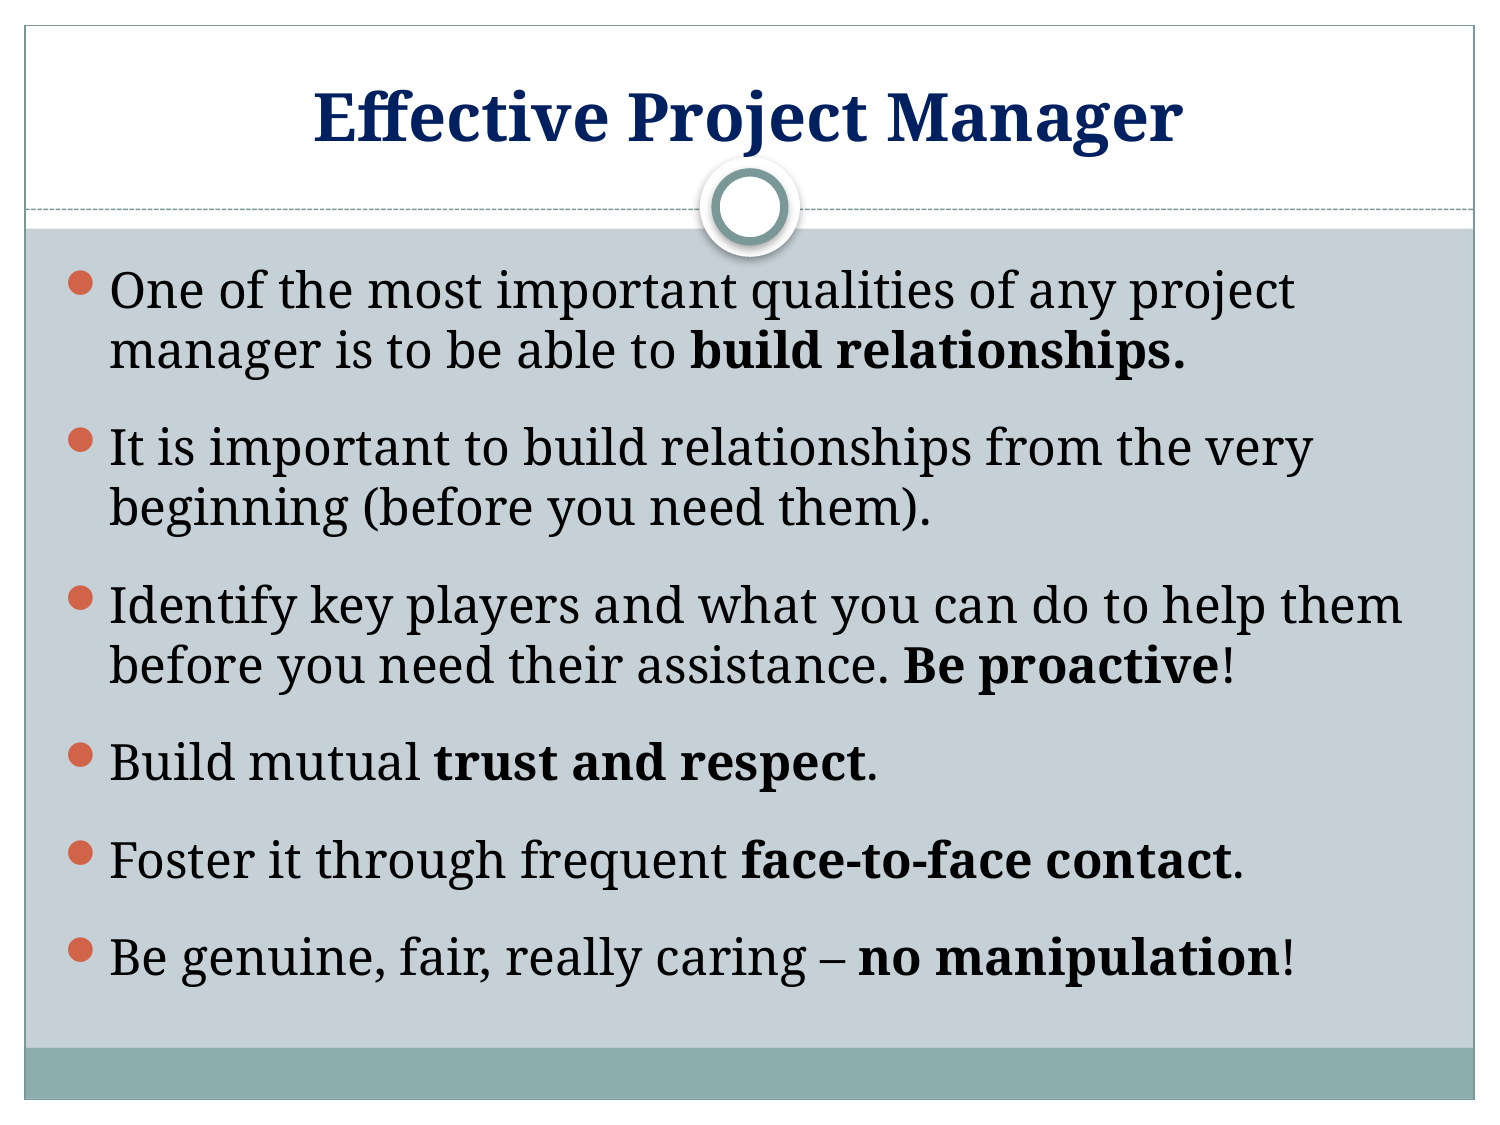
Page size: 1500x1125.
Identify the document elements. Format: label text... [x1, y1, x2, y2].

title Effective Project Manager [49, 37, 1450, 162]
list One of the most important qualities of any project manager is to be able to build relationships. It is important to build relationships from the very beginning (before you need them). Identify key players and what you can do to help them before you need their assistance. Be proactive! Build mutual trust and respect. Foster it through frequent face-to-face contact. Be genuine, fair, really caring – no manipulation! [49, 250, 1454, 1001]
